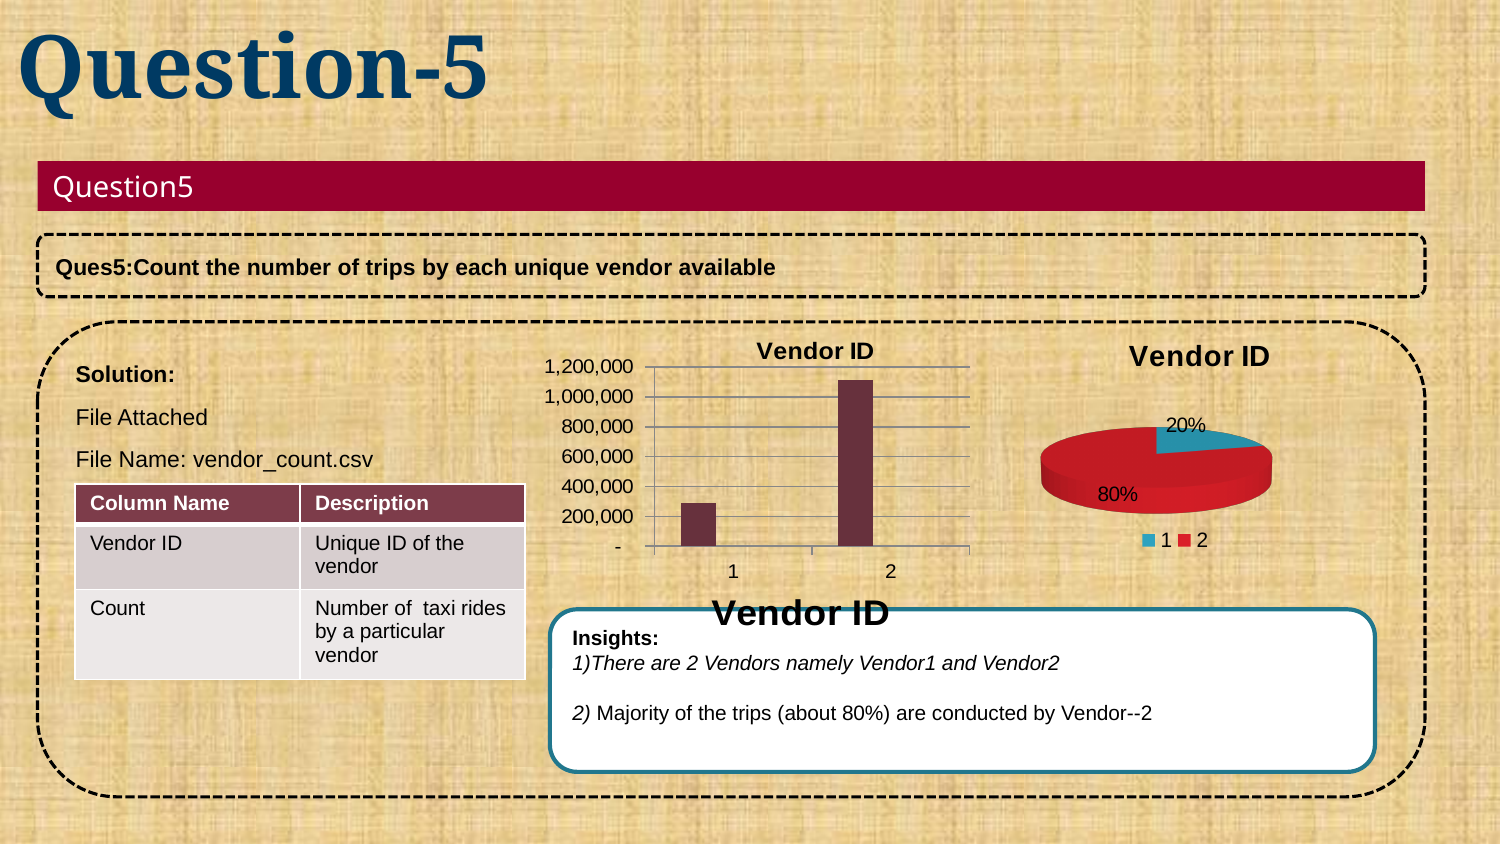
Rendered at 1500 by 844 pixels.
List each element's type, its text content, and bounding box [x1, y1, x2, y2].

table_cell Count [76, 590, 299, 679]
title Question-5 [1, 20, 1339, 132]
table_header Column Name [76, 485, 299, 522]
text_box Ques5:Count the number of trips by each unique vendor available [37, 234, 1426, 297]
table_cell Unique ID of the vendor [301, 527, 524, 589]
table_header Description [301, 485, 524, 522]
picture [0, 0, 1500, 844]
text_box Insights: 1)There are 2 Vendors namely Vendor1 and Vendor2 2) Majority of the trips (about 80%) are conducted by Vendor--2 [547, 616, 1378, 774]
table_cell Number of taxi rides by a particular vendor [301, 590, 524, 679]
text_box Solution: File Attached File Name: vendor_count.csv [37, 321, 1426, 797]
table_cell Vendor ID [76, 527, 299, 589]
chart [537, 330, 1376, 644]
text_box Question5 [37, 161, 1425, 211]
